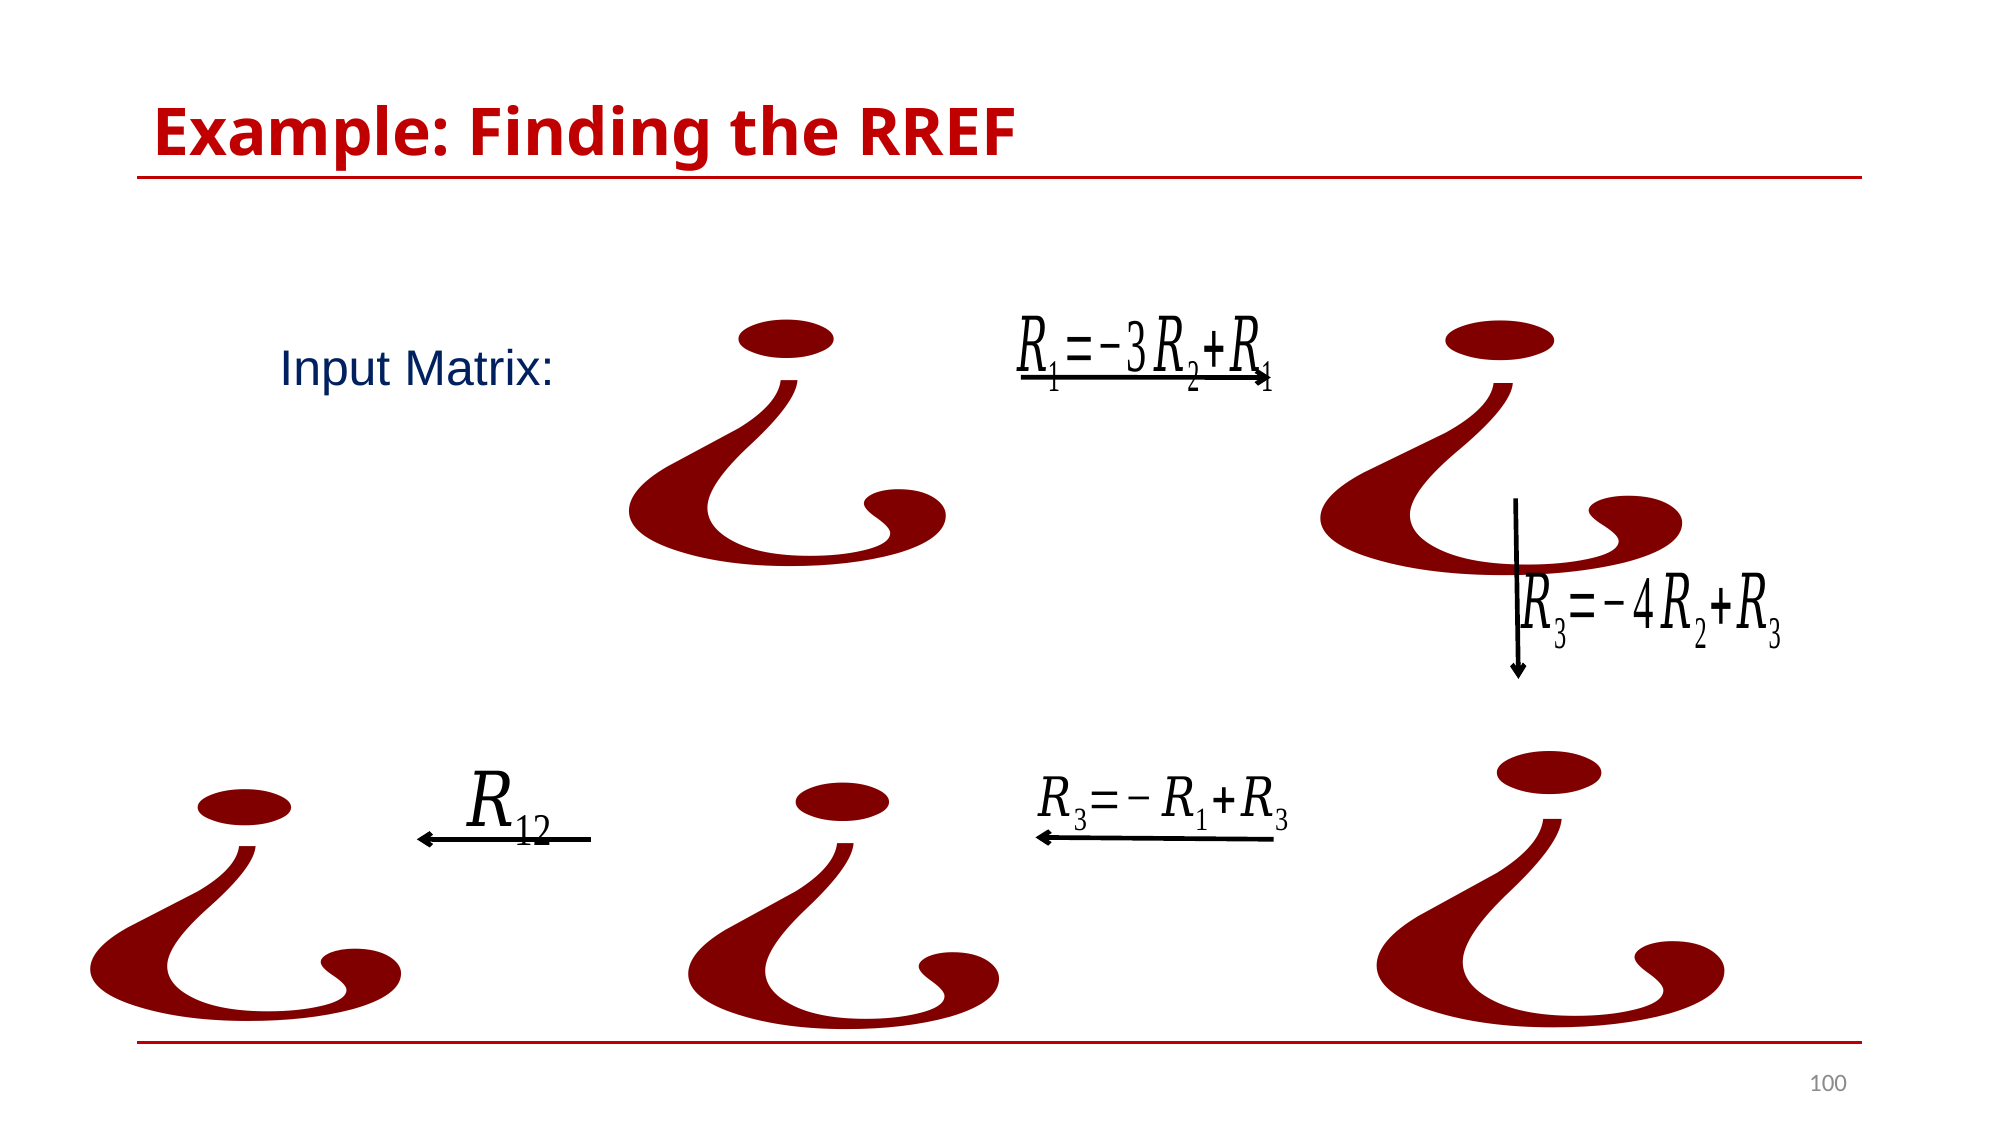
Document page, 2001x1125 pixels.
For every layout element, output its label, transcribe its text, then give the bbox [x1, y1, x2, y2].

title Example: Finding the RREF [137, 90, 1863, 178]
text_box Input Matrix: [264, 328, 570, 403]
slide_number 100 [1412, 1051, 1863, 1111]
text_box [1515, 498, 1519, 679]
